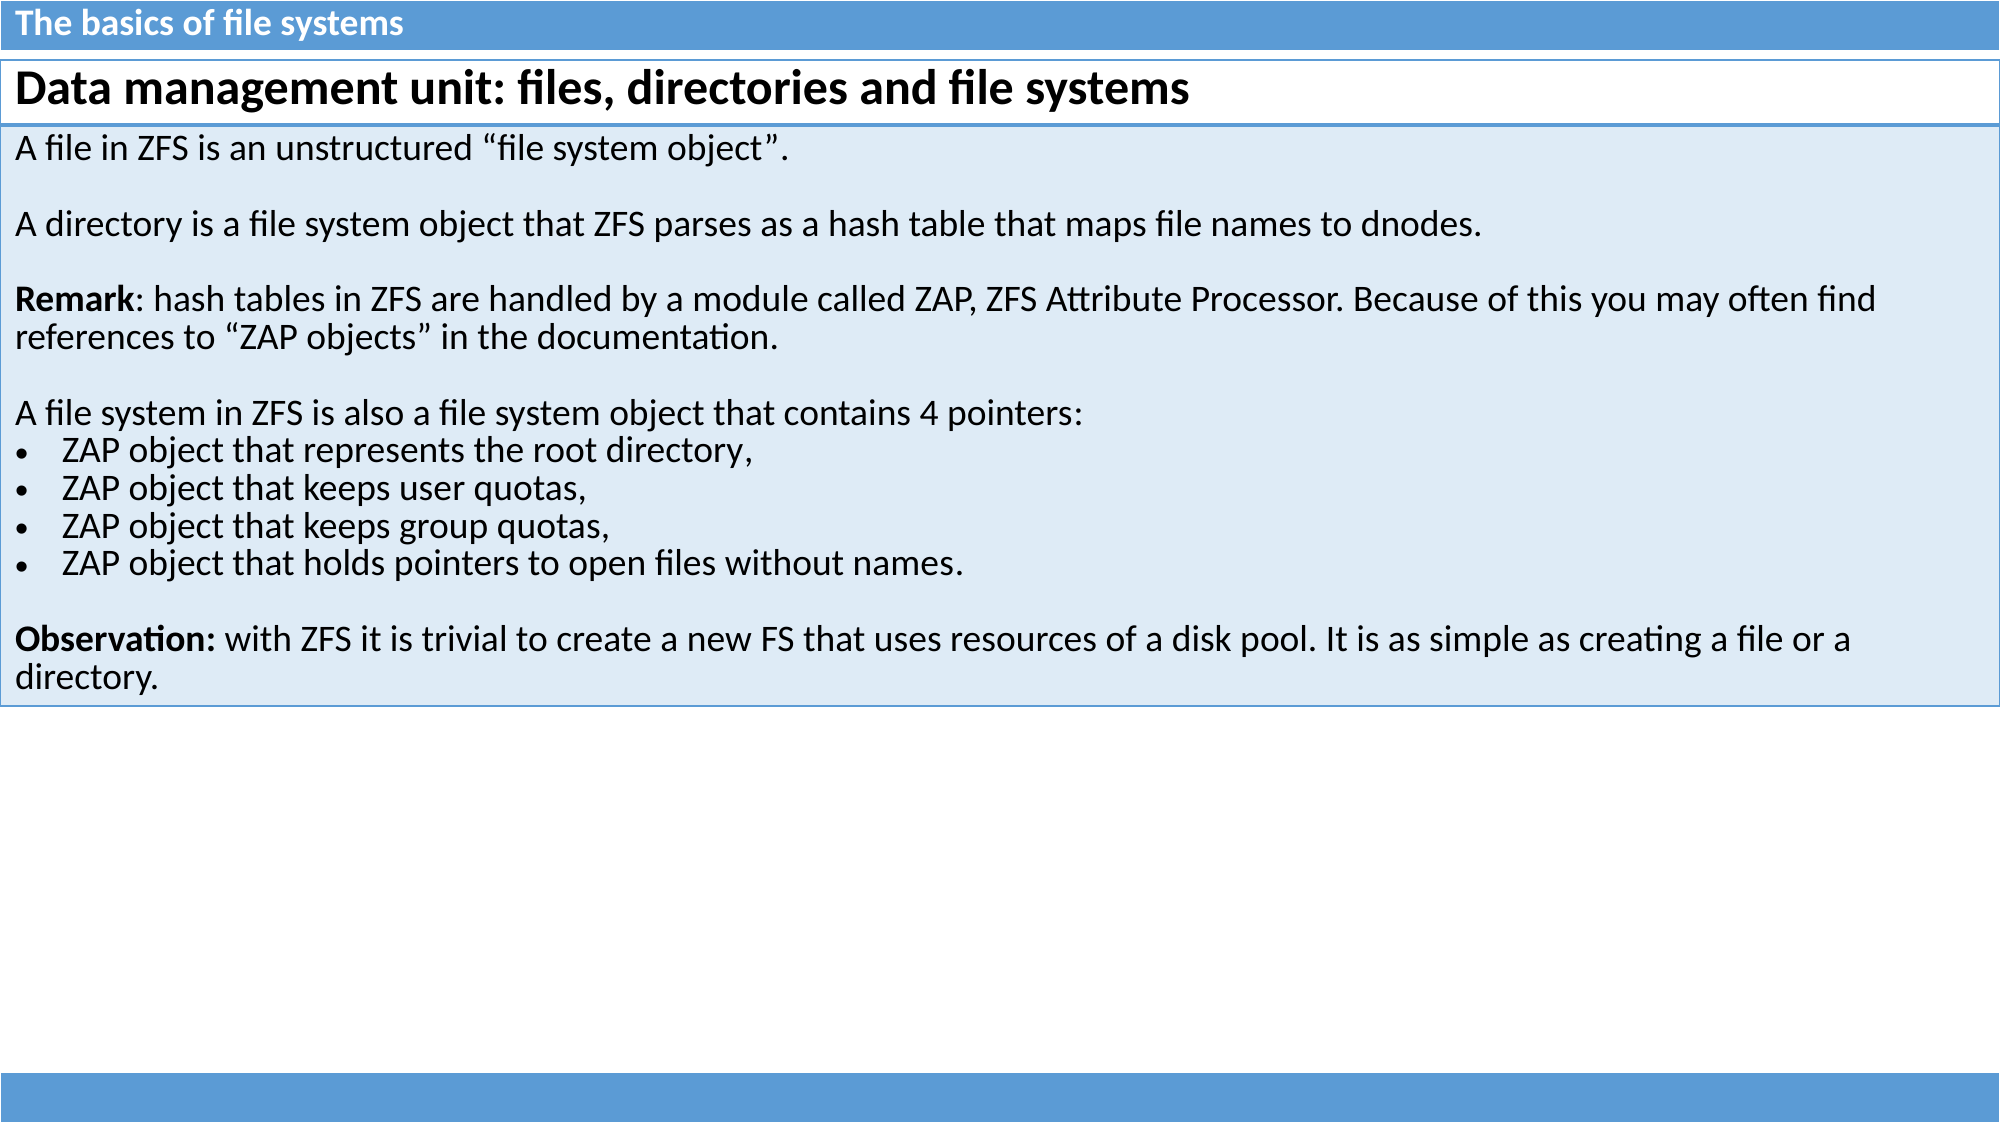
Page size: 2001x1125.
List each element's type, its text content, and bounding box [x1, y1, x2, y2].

table_header Data management unit: files, directories and file systems [1, 61, 1999, 123]
table_header The basics of file systems [1, 1, 1999, 50]
table_cell A file in ZFS is an unstructured “file system object”. A directory is a file system object that ZFS parses as a hash table that maps file names to dnodes. Remark: hash tables in ZFS are handled by a module called ZAP, ZFS Attribute Processor. Because of this you may often find references to “ZAP objects” in the documentation. A file system in ZFS is also a file system object that contains 4 pointers: ZAP object that represents the root directory, ZAP object that keeps user quotas, ZAP object that keeps group quotas, ZAP object that holds pointers to open files without names. Observation: with ZFS it is trivial to create a new FS that uses resources of a disk pool. It is as simple as creating a file or a directory. [1, 127, 1999, 705]
table_header [1, 1073, 1999, 1122]
